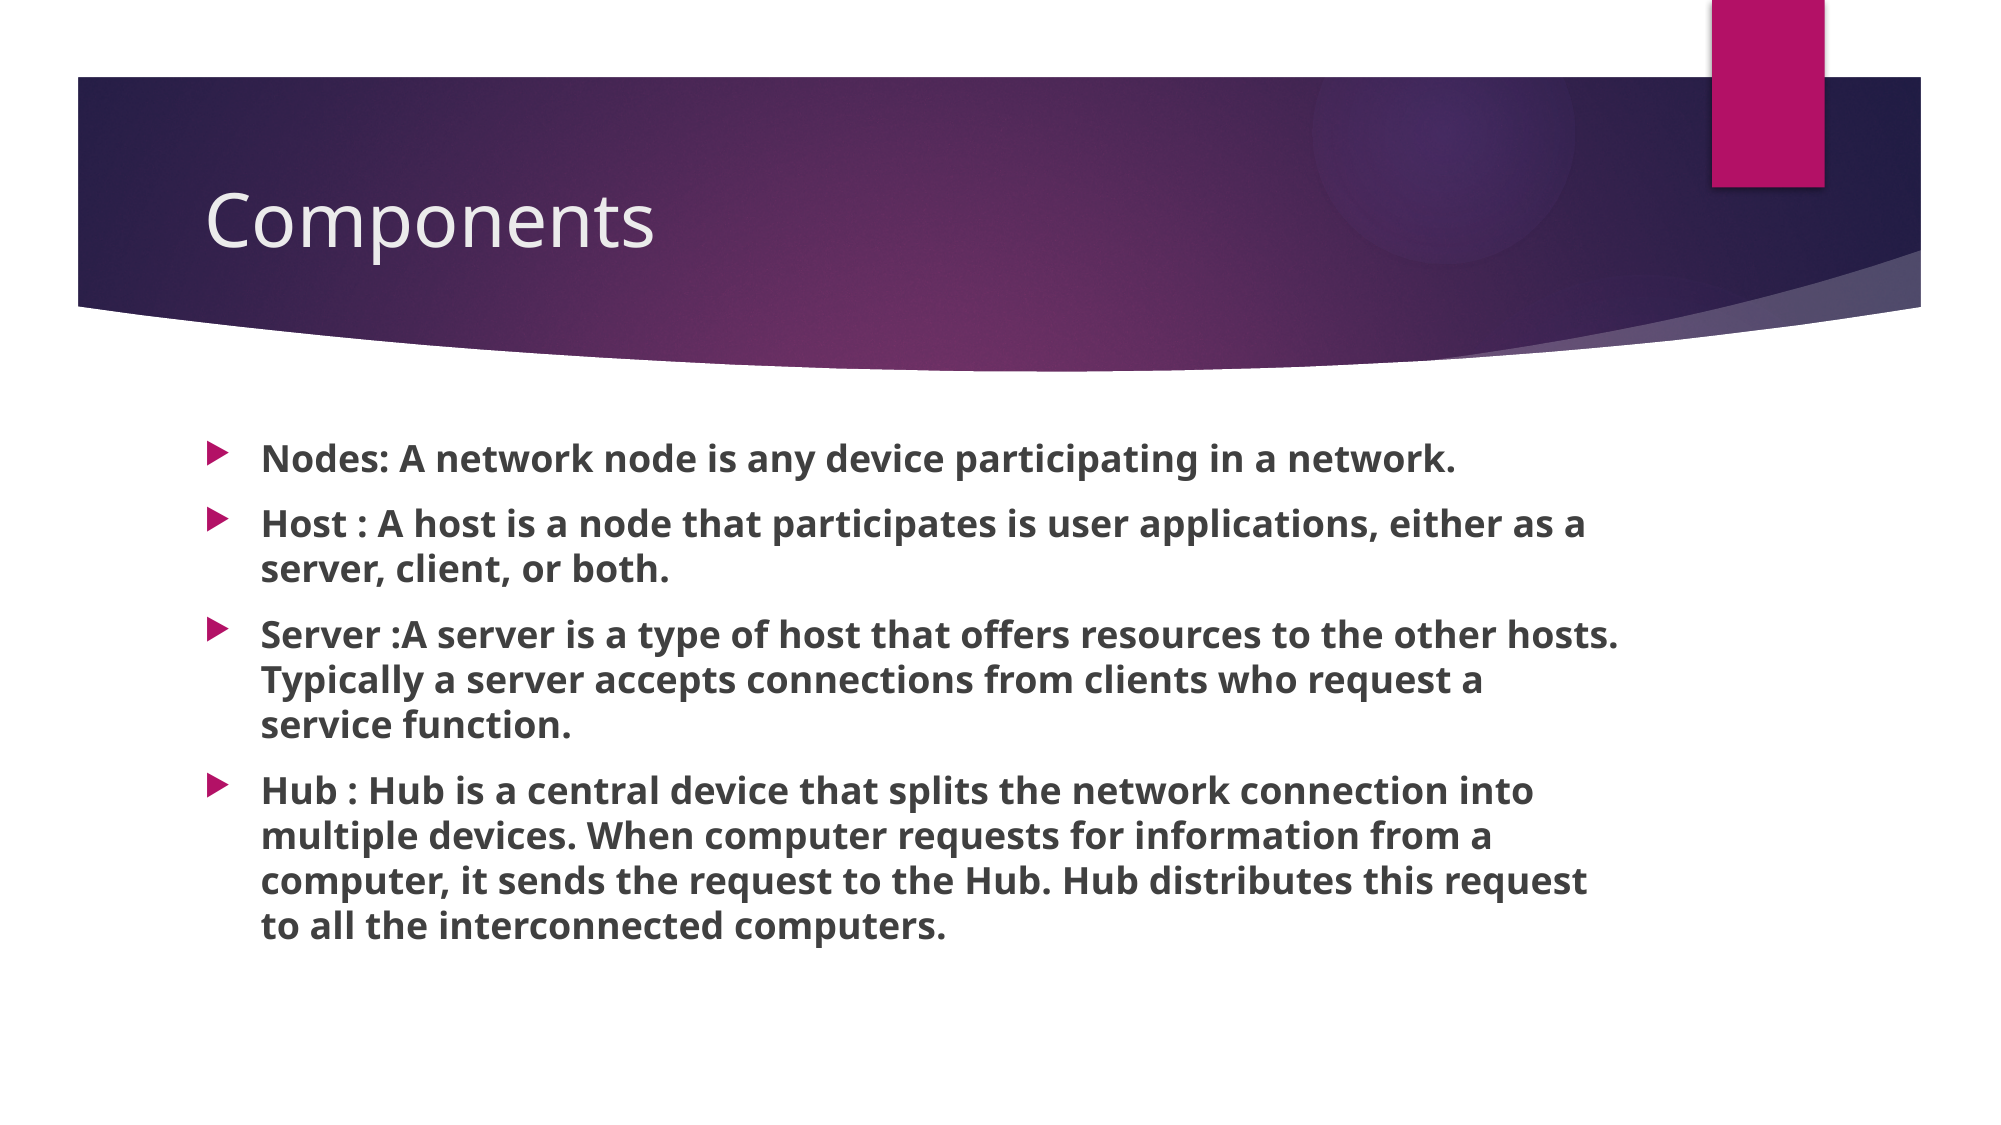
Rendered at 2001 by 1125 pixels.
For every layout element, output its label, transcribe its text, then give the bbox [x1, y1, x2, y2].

list Nodes: A network node is any device participating in a network. Host : A host is a node that participates is user applications, either as a server, client, or both. Server :A server is a type of host that offers resources to the other hosts. Typically a server accepts connections from clients who request a service function. Hub : Hub is a central device that splits the network connection into multiple devices. When computer requests for information from a computer, it sends the request to the Hub. Hub distributes this request to all the interconnected computers. [189, 427, 1638, 988]
title Components [189, 159, 1627, 276]
